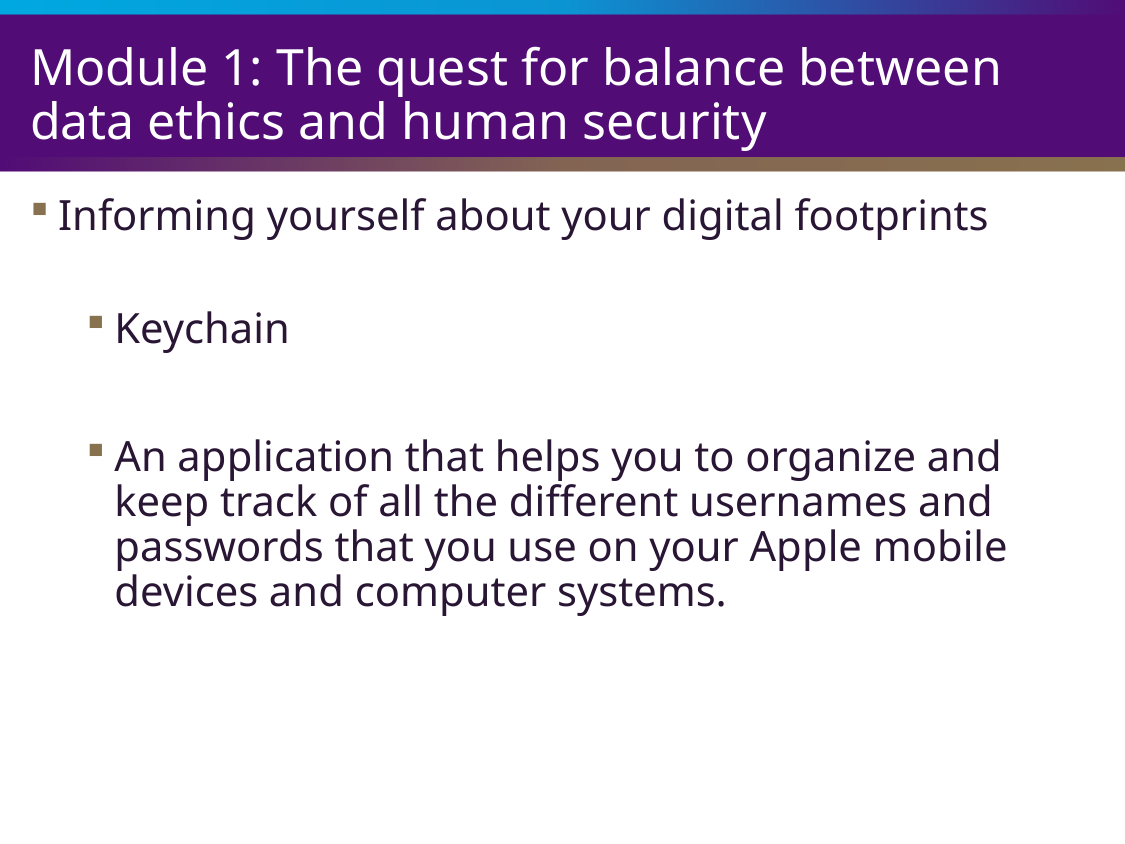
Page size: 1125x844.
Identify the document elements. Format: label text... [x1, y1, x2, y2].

picture [0, 155, 1125, 164]
list Informing yourself about your digital footprints Keychain An application that helps you to organize and keep track of all the different usernames and passwords that you use on your Apple mobile devices and computer systems. [0, 164, 1125, 844]
picture [0, 0, 1125, 19]
title Module 1: The quest for balance between data ethics and human security [0, 19, 1125, 155]
